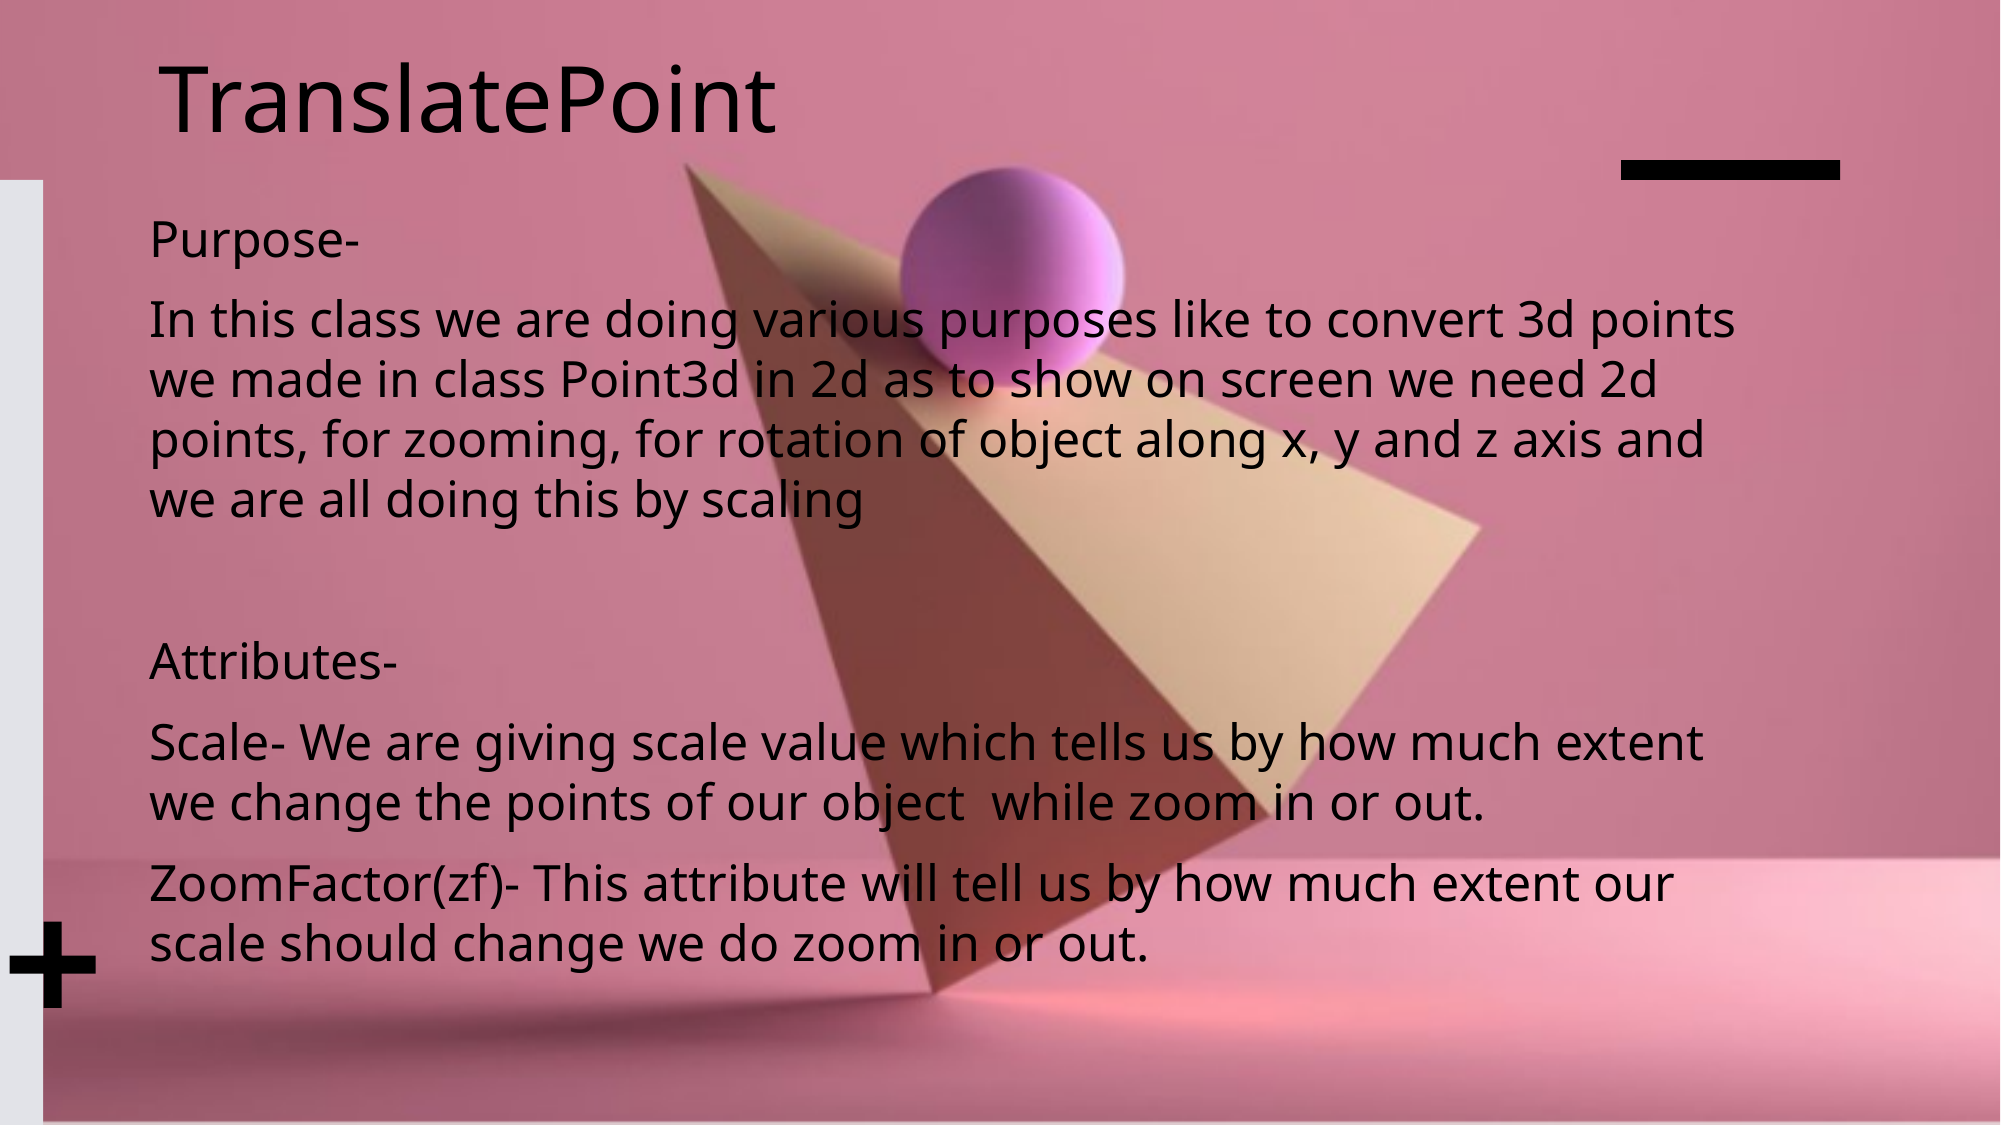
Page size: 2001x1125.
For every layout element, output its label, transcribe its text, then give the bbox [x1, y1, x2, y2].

list Purpose- In this class we are doing various purposes like to convert 3d points we made in class Point3d in 2d as to show on screen we need 2d points, for zooming, for rotation of object along x, y and z axis and we are all doing this by scaling Attributes- Scale- We are giving scale value which tells us by how much extent we change the points of our object while zoom in or out. ZoomFactor(zf)- This attribute will tell us by how much extent our scale should change we do zoom in or out. [134, 199, 1771, 988]
picture [0, 0, 2001, 1125]
title TranslatePoint [143, 33, 825, 174]
